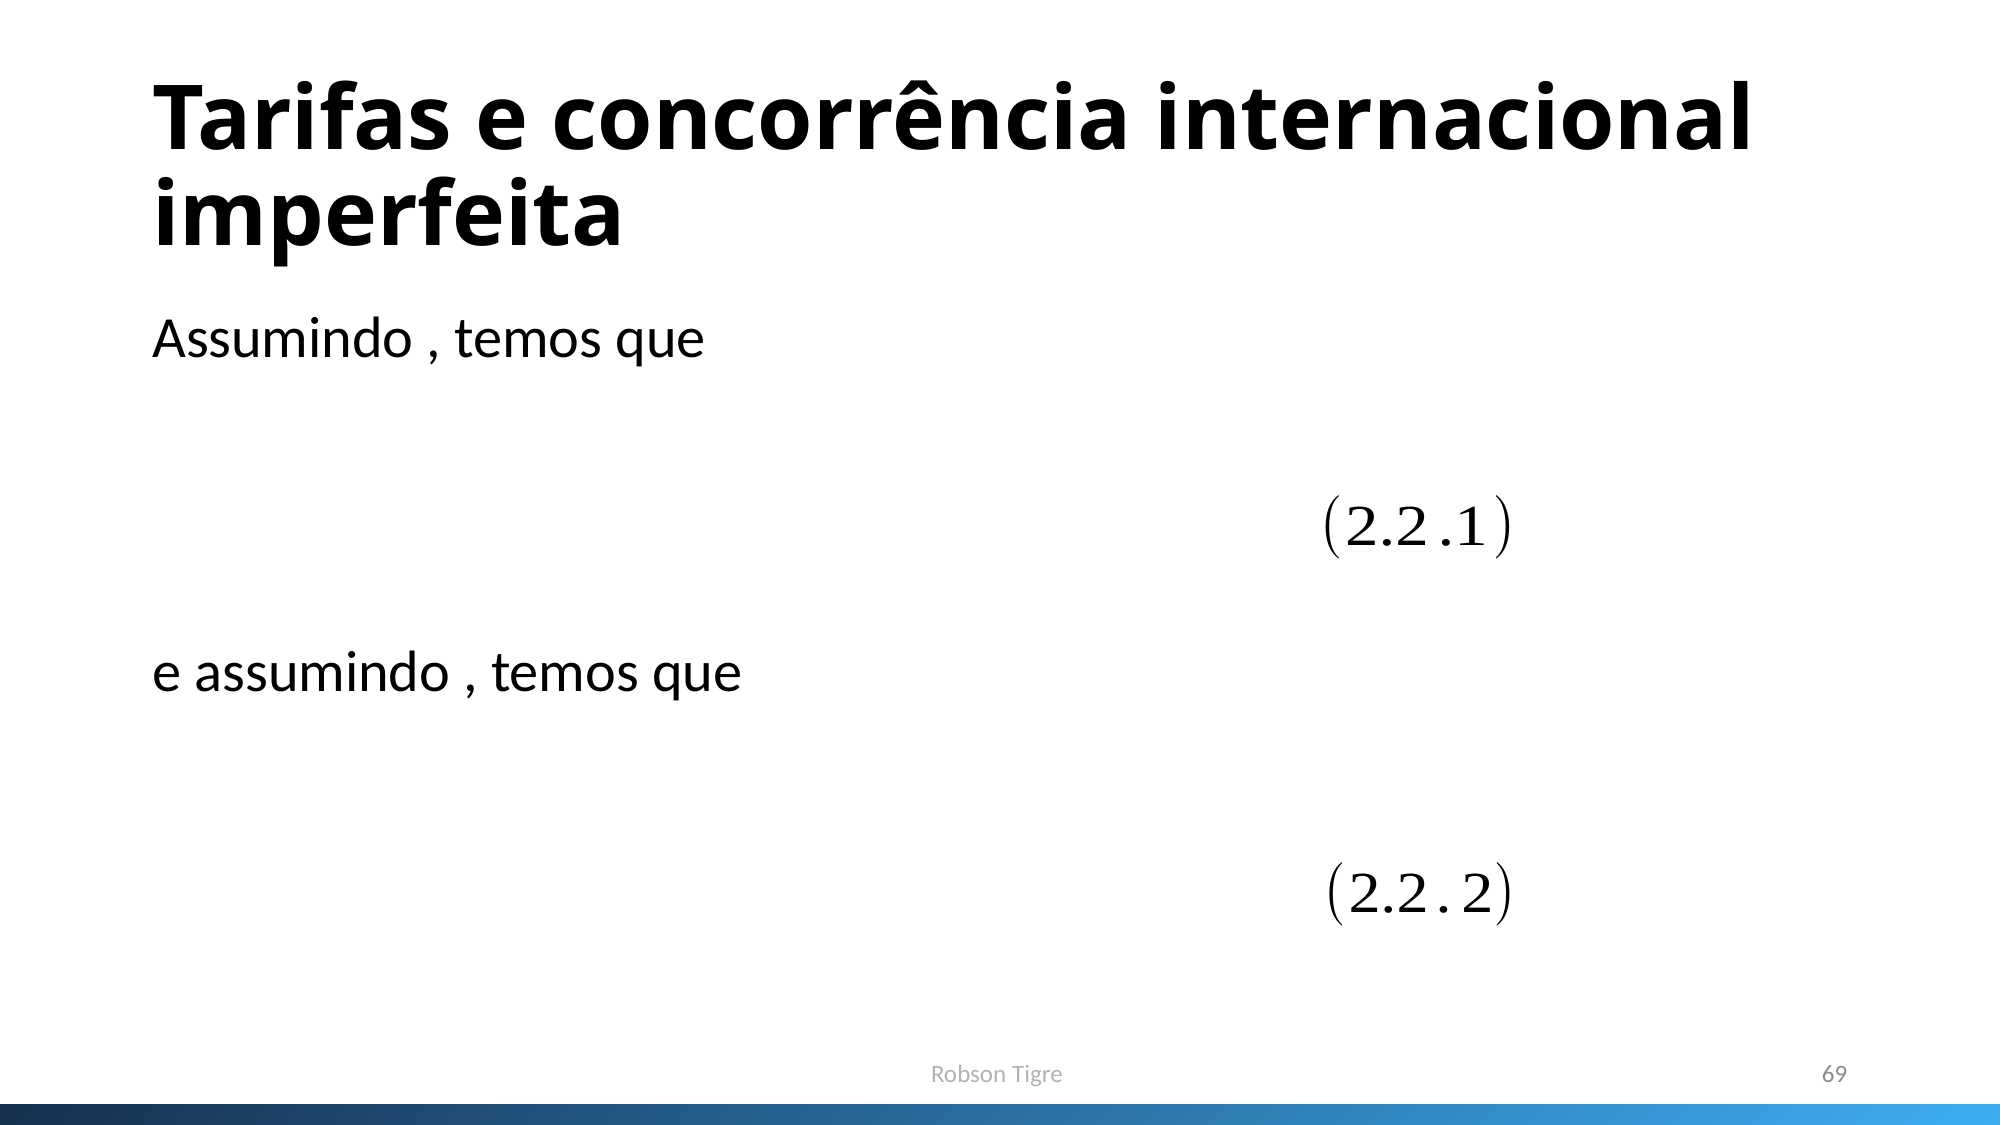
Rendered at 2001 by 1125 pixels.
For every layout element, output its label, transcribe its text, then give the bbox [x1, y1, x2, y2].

slide_number 69 [1412, 1042, 1863, 1103]
title Tarifas e concorrência internacional imperfeita [137, 59, 1863, 278]
footer Robson Tigre [662, 1042, 1338, 1103]
